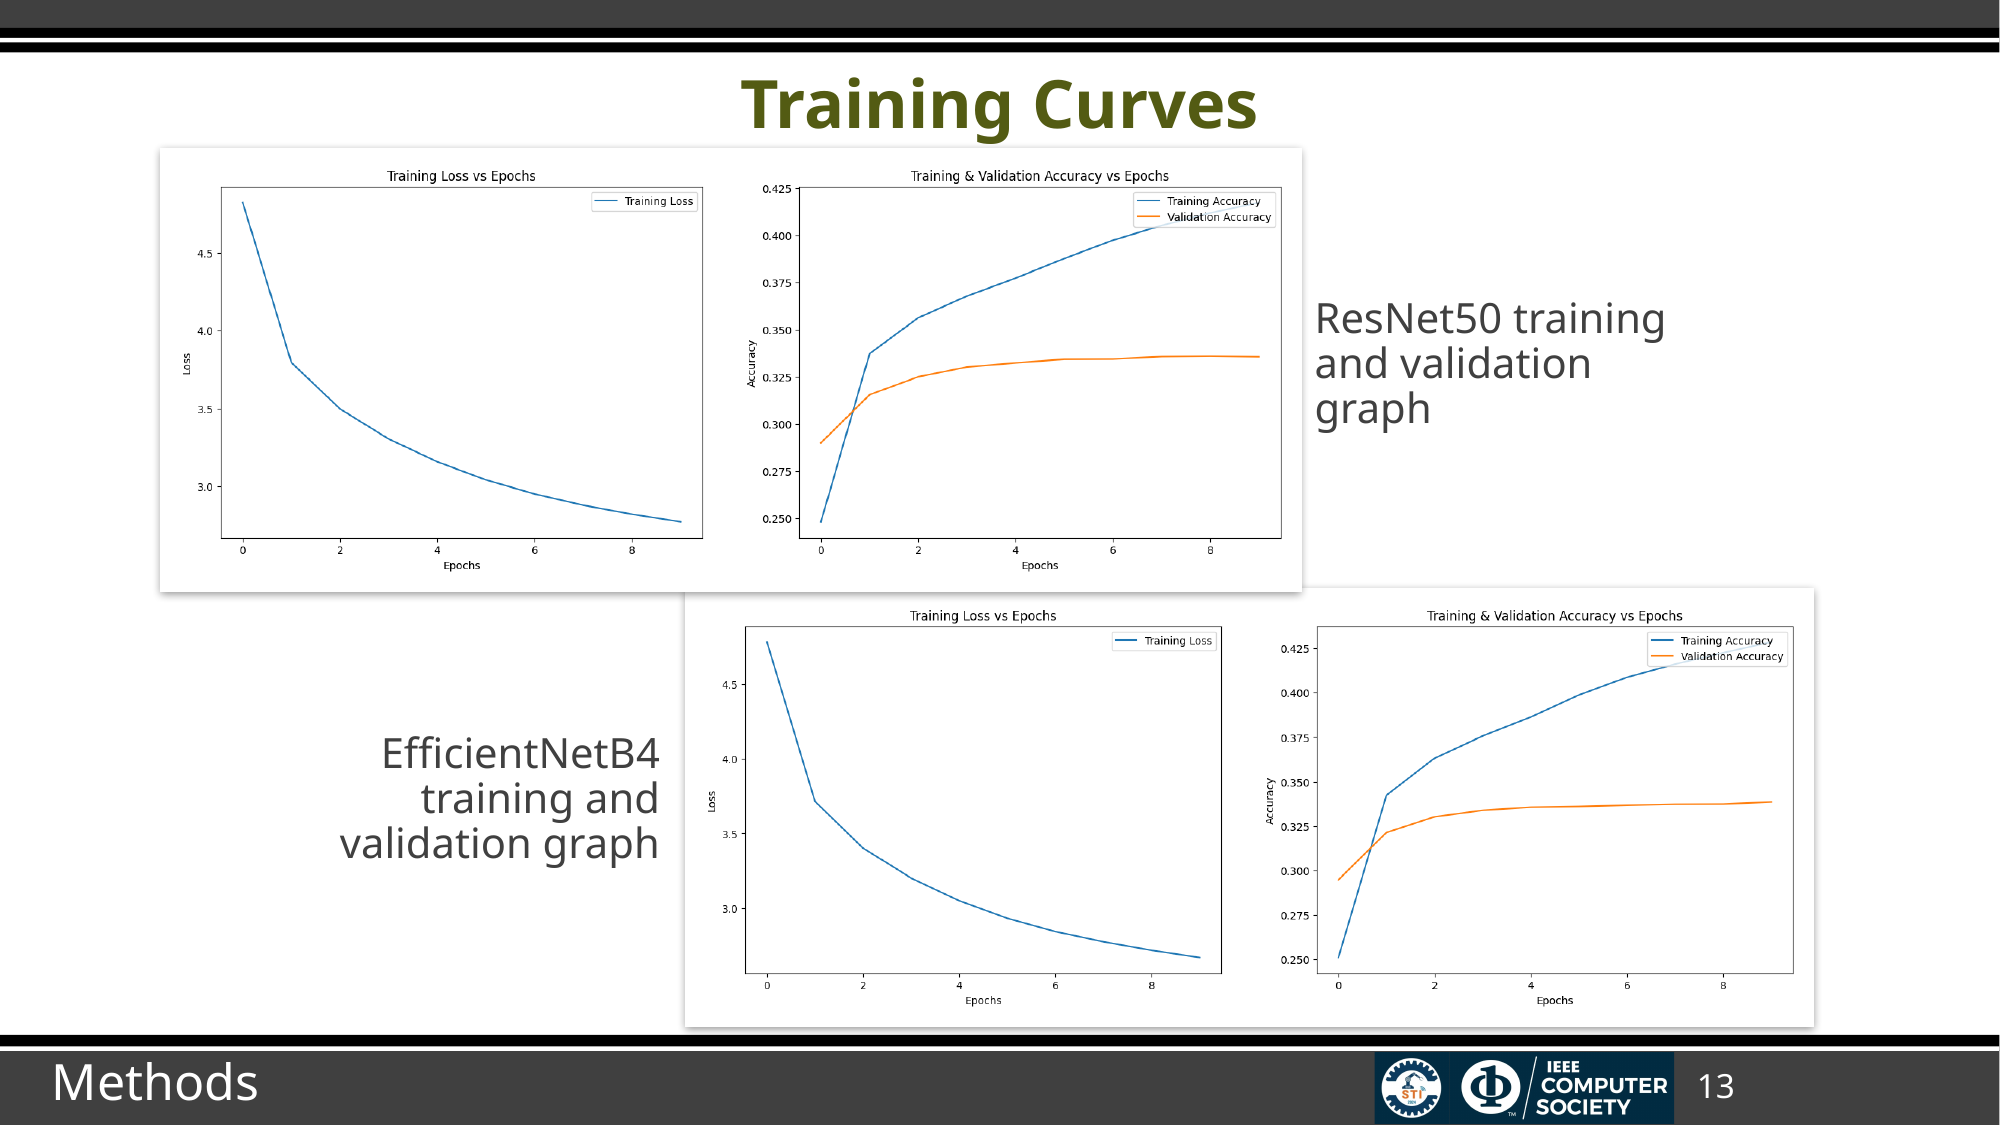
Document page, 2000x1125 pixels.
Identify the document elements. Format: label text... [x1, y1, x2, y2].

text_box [1374, 1051, 1675, 1125]
title Training Curves [249, 50, 1750, 150]
text_box ResNet50 training and validation graph [1299, 290, 1713, 441]
text_box EfficientNetB4 training and validation graph [262, 724, 675, 875]
text_box Methods [37, 1049, 625, 1119]
slide_number 13 [1686, 1069, 1750, 1107]
picture [174, 161, 1288, 578]
picture [699, 601, 1800, 1013]
